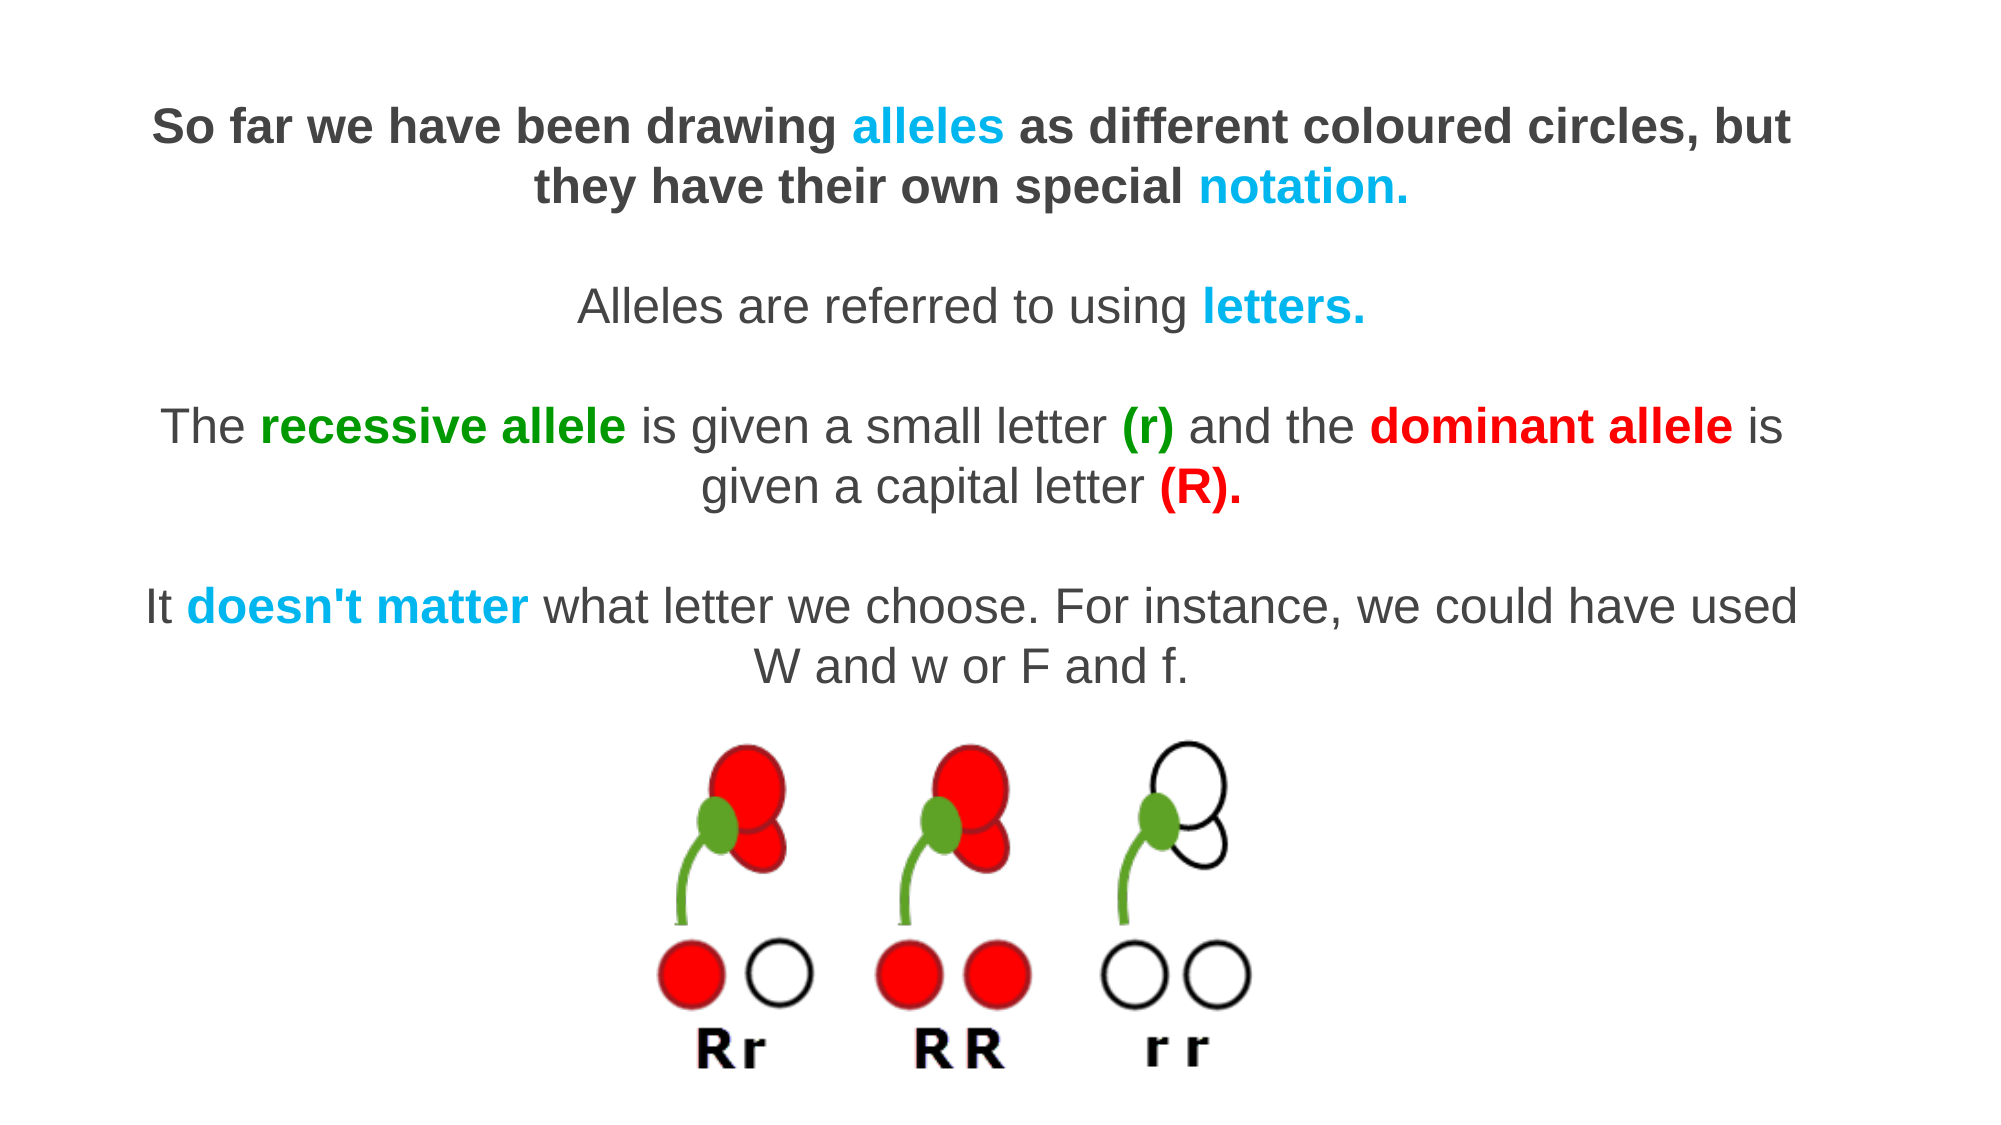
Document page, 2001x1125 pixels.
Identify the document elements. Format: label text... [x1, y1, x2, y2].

picture [644, 729, 1263, 1078]
text_box So far we have been drawing alleles as different coloured circles, but they have their own special notation. Alleles are referred to using letters. The recessive allele is given a small letter (r) and the dominant allele is given a capital letter (R). It doesn't matter what letter we choose. For instance, we could have used W and w or F and f. [102, 86, 1842, 701]
